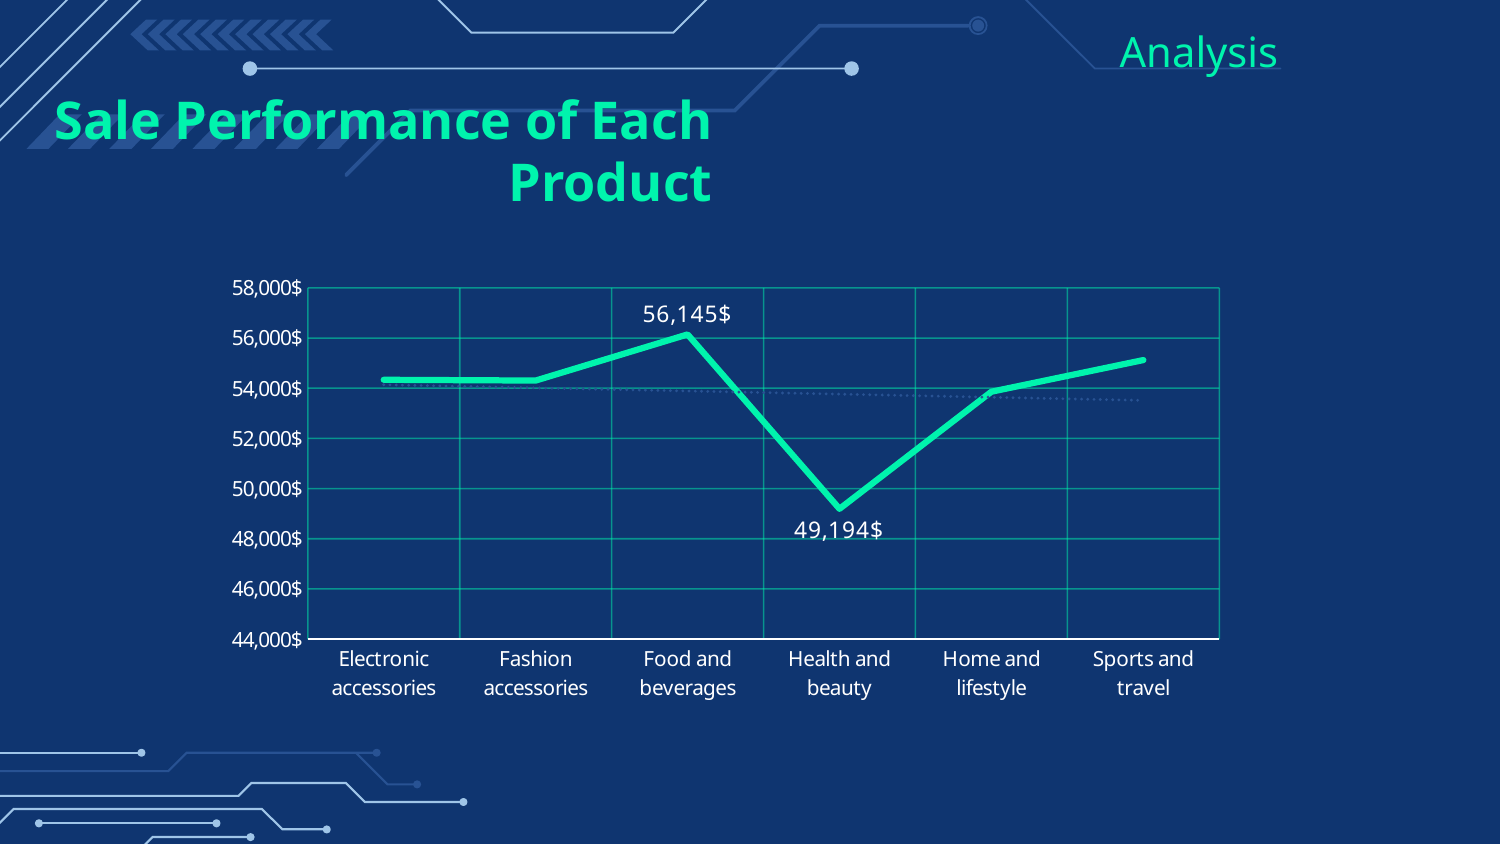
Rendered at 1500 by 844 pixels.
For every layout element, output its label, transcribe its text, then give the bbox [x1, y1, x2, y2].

title Sale Performance of Each Product [0, 107, 713, 192]
text_box Analysis [1104, 18, 1317, 84]
chart [231, 214, 1269, 705]
